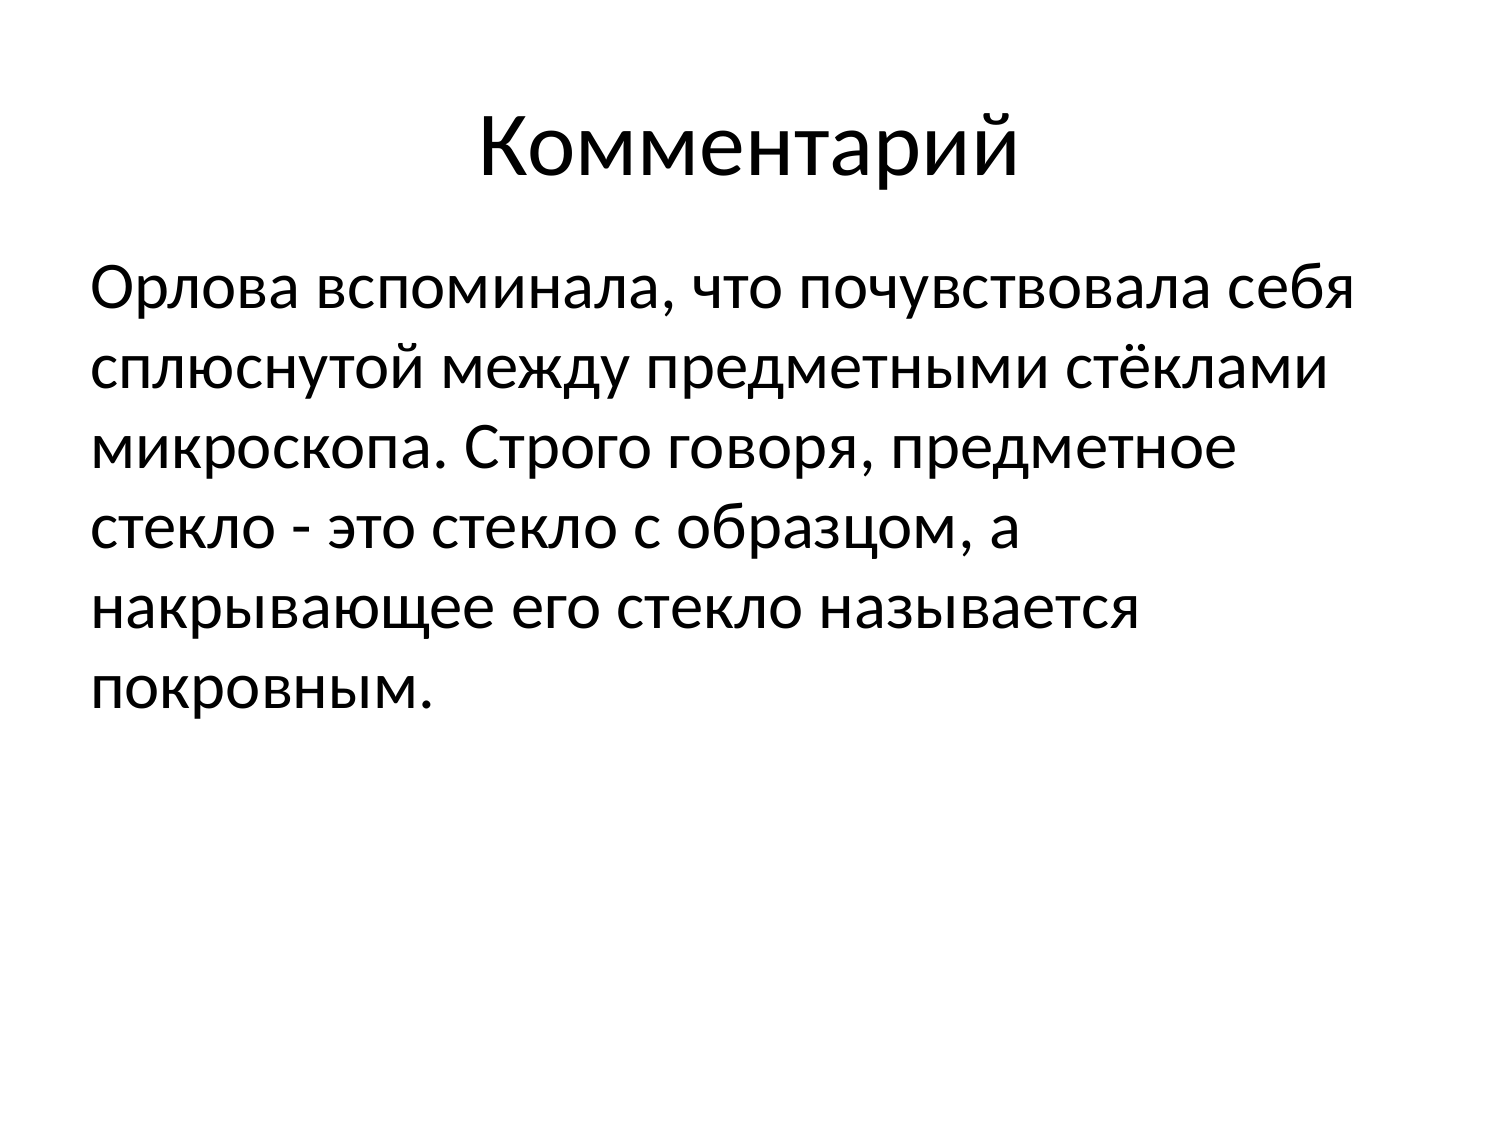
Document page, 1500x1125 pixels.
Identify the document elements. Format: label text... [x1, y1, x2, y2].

list Орлова вспоминала, что почувствовала себя сплюснутой между предметными стёклами микроскопа. Строго говоря, предметное стекло - это стекло с образцом, а накрывающее его стекло называется покровным. [75, 234, 1425, 1024]
title Комментарий [75, 45, 1425, 233]
